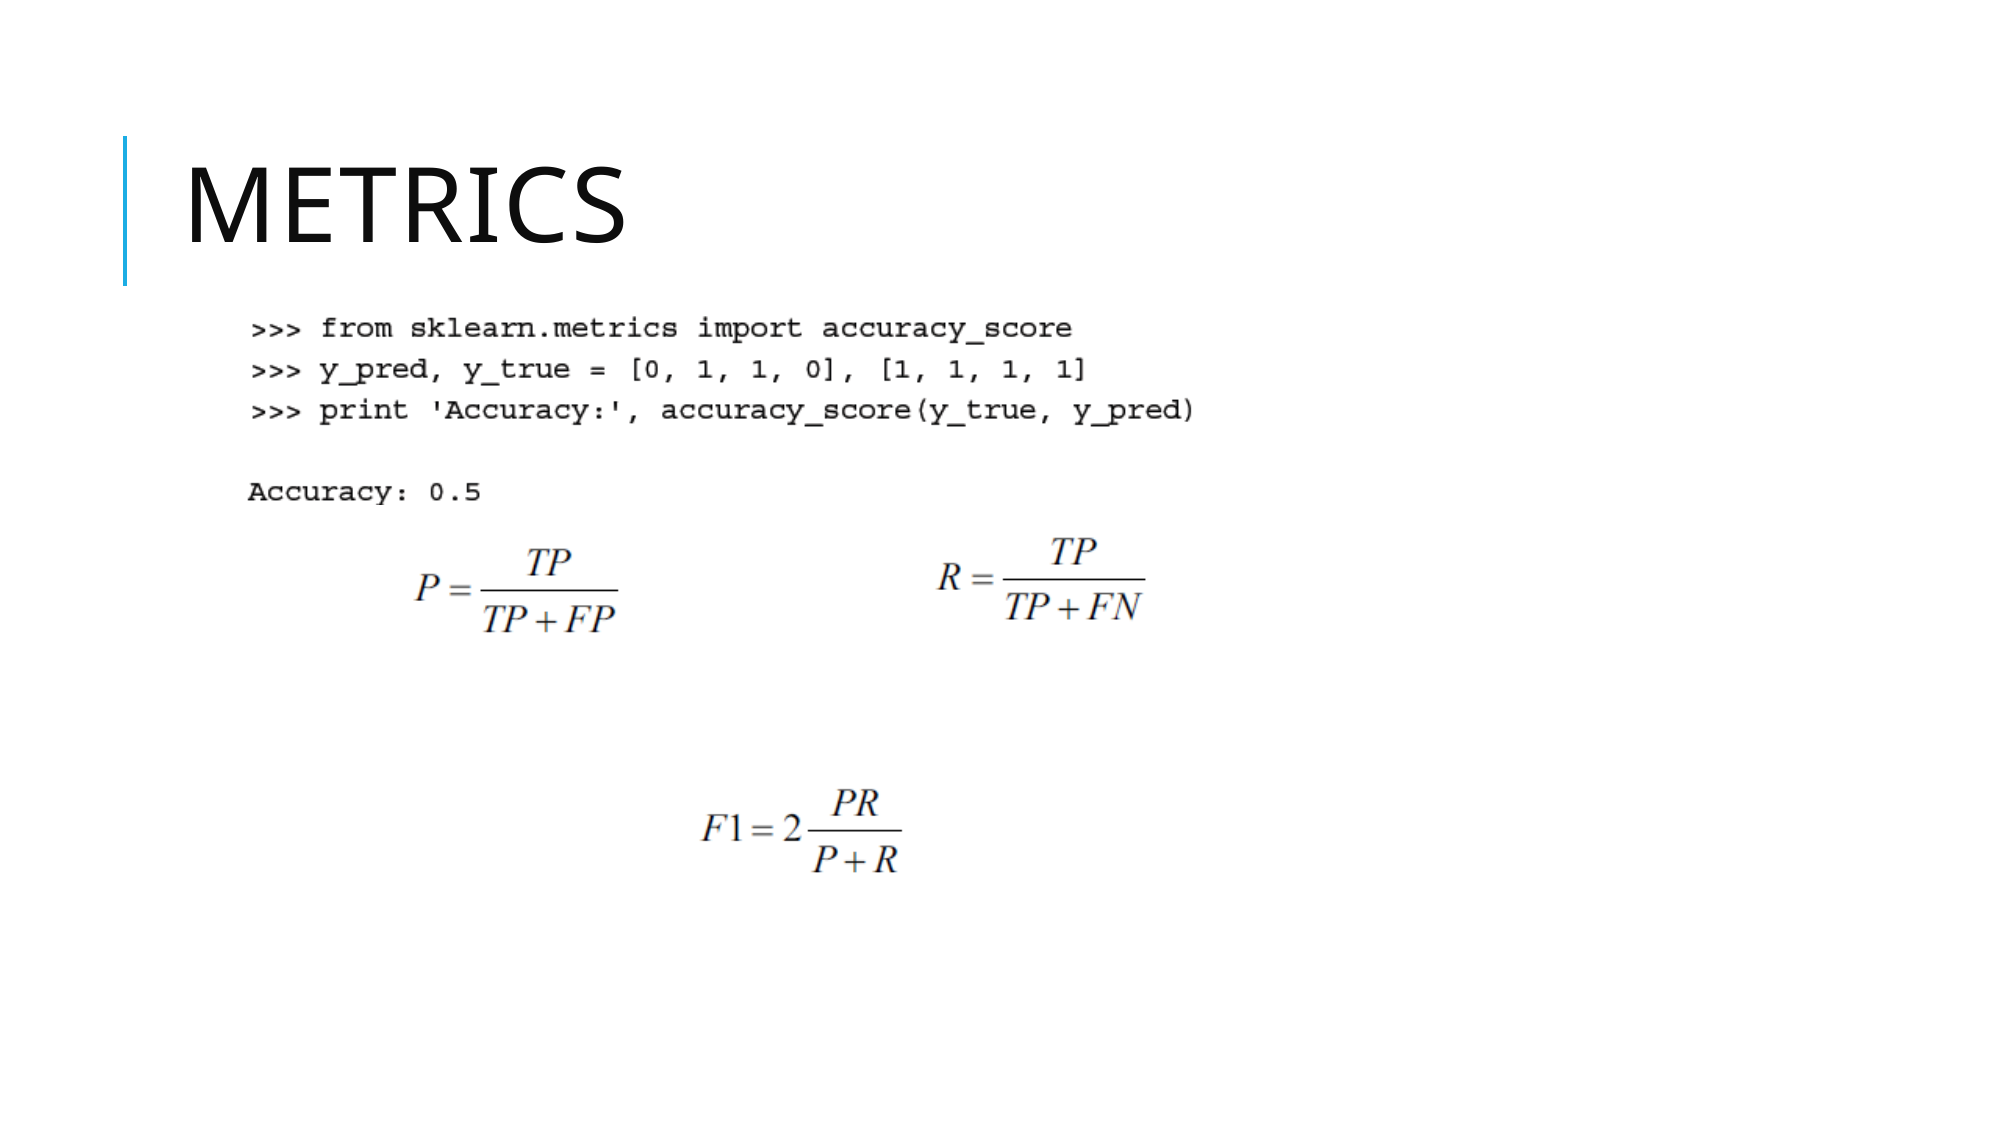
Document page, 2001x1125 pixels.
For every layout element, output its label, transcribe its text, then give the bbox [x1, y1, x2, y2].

title metrics [168, 89, 1763, 336]
picture [667, 758, 954, 930]
picture [154, 304, 1261, 678]
